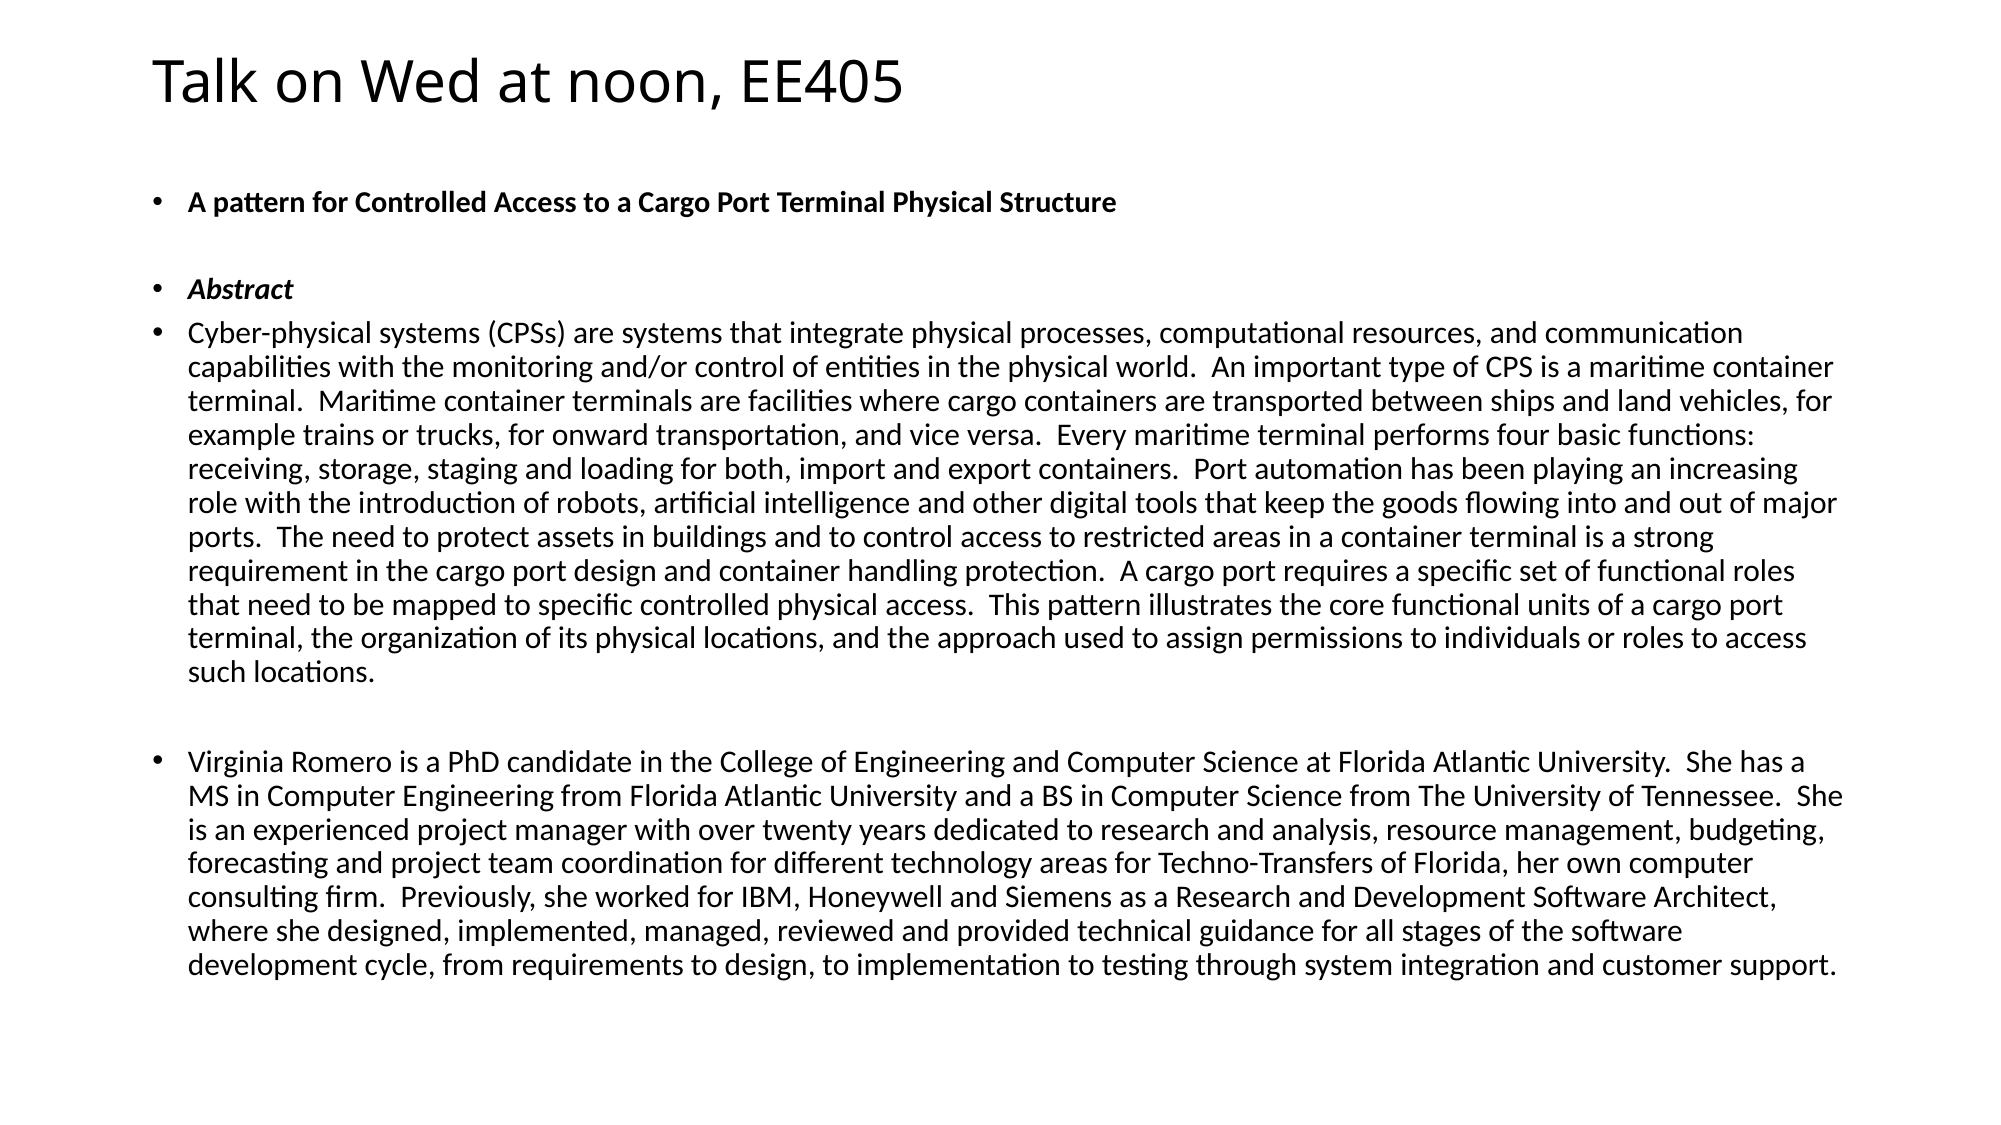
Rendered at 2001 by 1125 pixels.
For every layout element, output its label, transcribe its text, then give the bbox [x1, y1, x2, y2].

list A pattern for Controlled Access to a Cargo Port Terminal Physical Structure Abstract Cyber-physical systems (CPSs) are systems that integrate physical processes, computational resources, and communication capabilities with the monitoring and/or control of entities in the physical world. An important type of CPS is a maritime container terminal. Maritime container terminals are facilities where cargo containers are transported between ships and land vehicles, for example trains or trucks, for onward transportation, and vice versa. Every maritime terminal performs four basic functions: receiving, storage, staging and loading for both, import and export containers. Port automation has been playing an increasing role with the introduction of robots, artificial intelligence and other digital tools that keep the goods flowing into and out of major ports. The need to protect assets in buildings and to control access to restricted areas in a container terminal is a strong requirement in the cargo port design and container handling protection. A cargo port requires a specific set of functional roles that need to be mapped to specific controlled physical access. This pattern illustrates the core functional units of a cargo port terminal, the organization of its physical locations, and the approach used to assign permissions to individuals or roles to access such locations. Virginia Romero is a PhD candidate in the College of Engineering and Computer Science at Florida Atlantic University. She has a MS in Computer Engineering from Florida Atlantic University and a BS in Computer Science from The University of Tennessee. She is an experienced project manager with over twenty years dedicated to research and analysis, resource management, budgeting, forecasting and project team coordination for different technology areas for Techno-Transfers of Florida, her own computer consulting firm. Previously, she worked for IBM, Honeywell and Siemens as a Research and Development Software Architect, where she designed, implemented, managed, reviewed and provided technical guidance for all stages of the software development cycle, from requirements to design, to implementation to testing through system integration and customer support. [137, 179, 1863, 1014]
title Talk on Wed at noon, EE405 [137, 0, 1863, 168]
